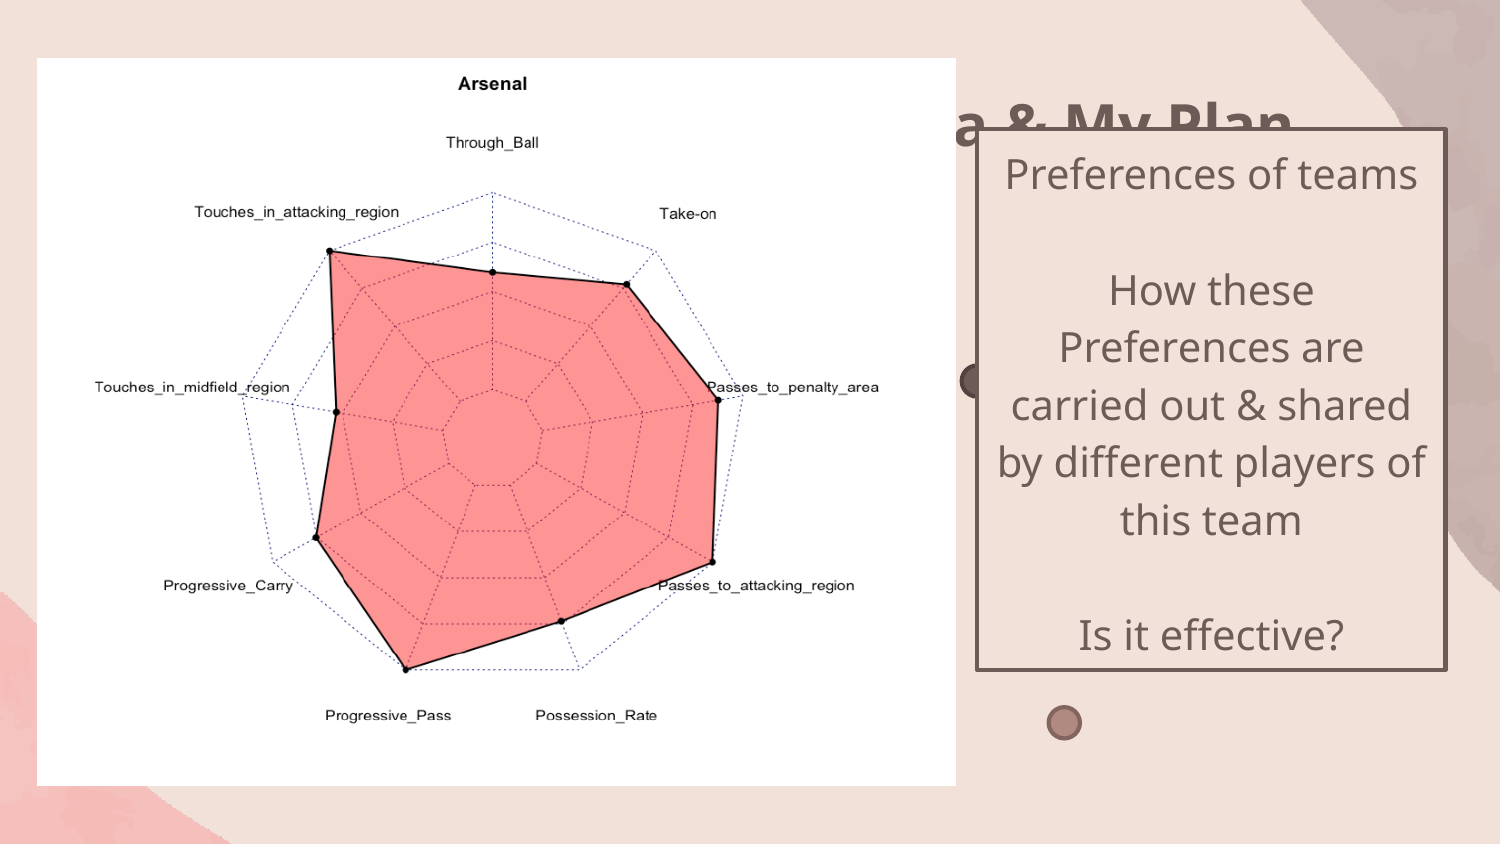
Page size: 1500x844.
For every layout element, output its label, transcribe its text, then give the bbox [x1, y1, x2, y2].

text_box [961, 363, 975, 399]
picture [0, 0, 1500, 844]
title My Understanding on Data & My Plan [961, 72, 1382, 167]
text_box [1046, 705, 1083, 741]
text_box Preferences of teams How these Preferences are carried out & shared by different players of this team Is it effective? [975, 127, 1448, 672]
